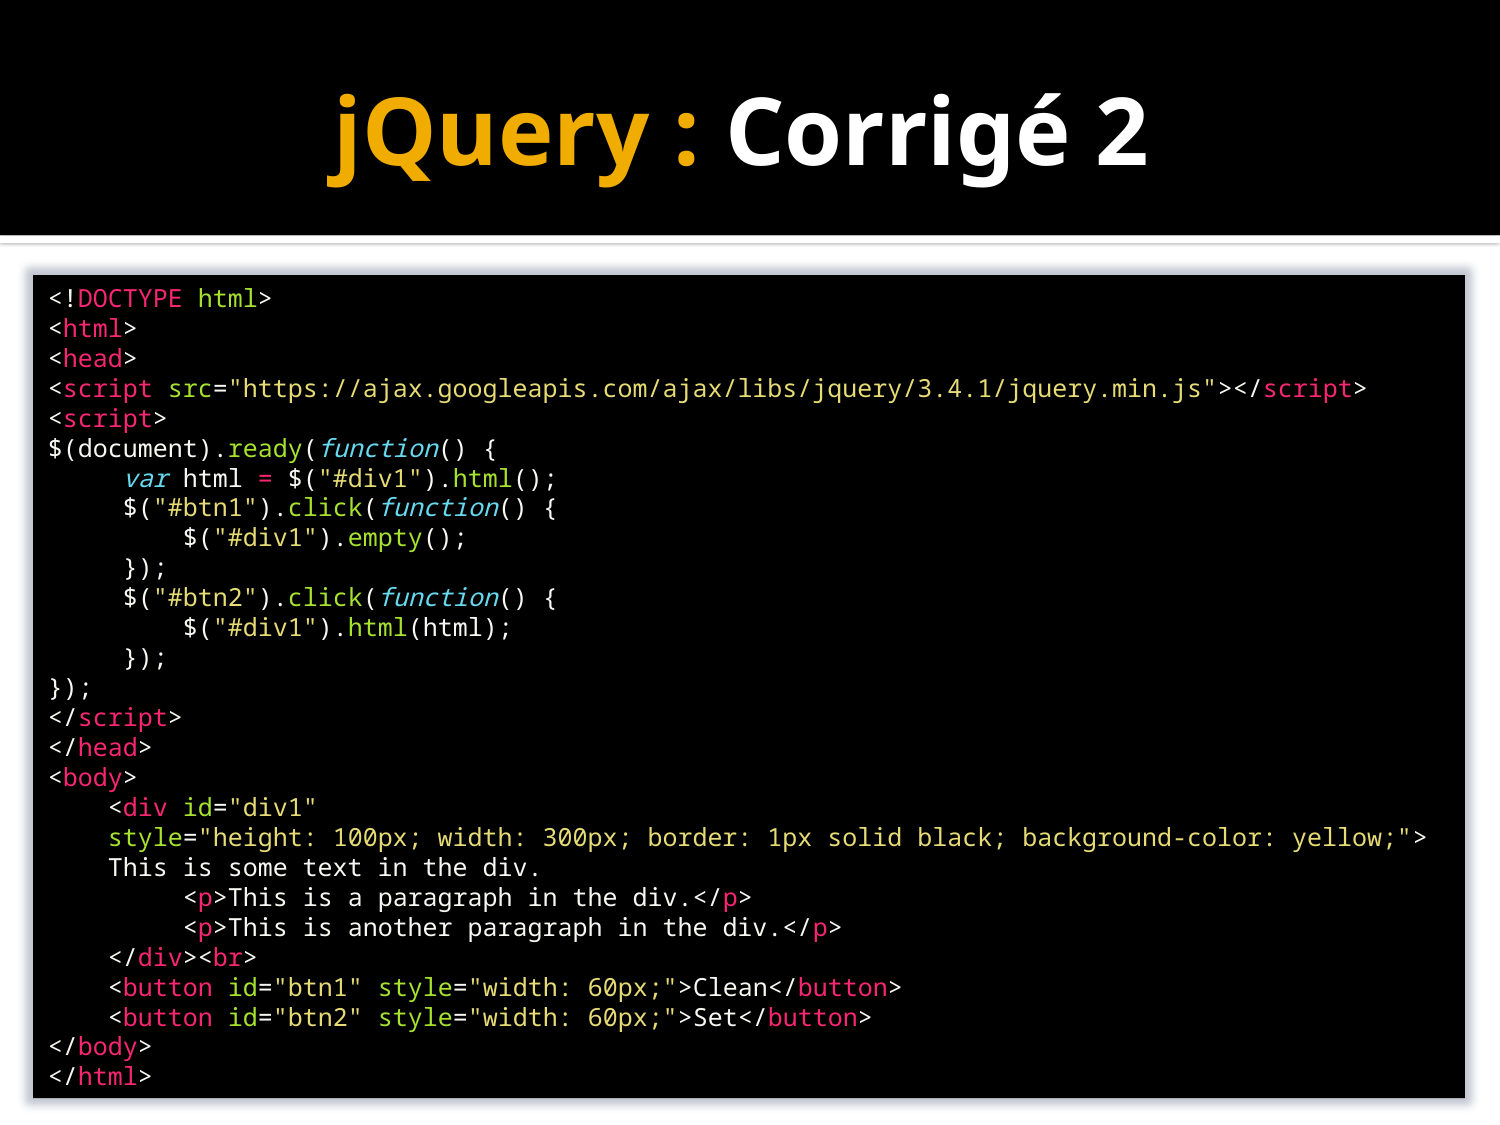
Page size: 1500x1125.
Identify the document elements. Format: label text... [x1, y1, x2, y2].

title jQuery : Corrigé 2 [75, 24, 1425, 231]
text_box <!DOCTYPE html> <html> <head> <script src="https://ajax.googleapis.com/ajax/libs/jquery/3.4.1/jquery.min.js"></script> <script> $(document).ready(function() { var html = $("#div1").html(); $("#btn1").click(function() { $("#div1").empty(); }); $("#btn2").click(function() { $("#div1").html(html); }); }); </script> </head> <body> <div id="div1" style="height: 100px; width: 300px; border: 1px solid black; background-color: yellow;"> This is some text in the div. <p>This is a paragraph in the div.</p> <p>This is another paragraph in the div.</p> </div><br> <button id="btn1" style="width: 60px;">Clean</button> <button id="btn2" style="width: 60px;">Set</button> </body> </html> [33, 275, 1465, 1099]
